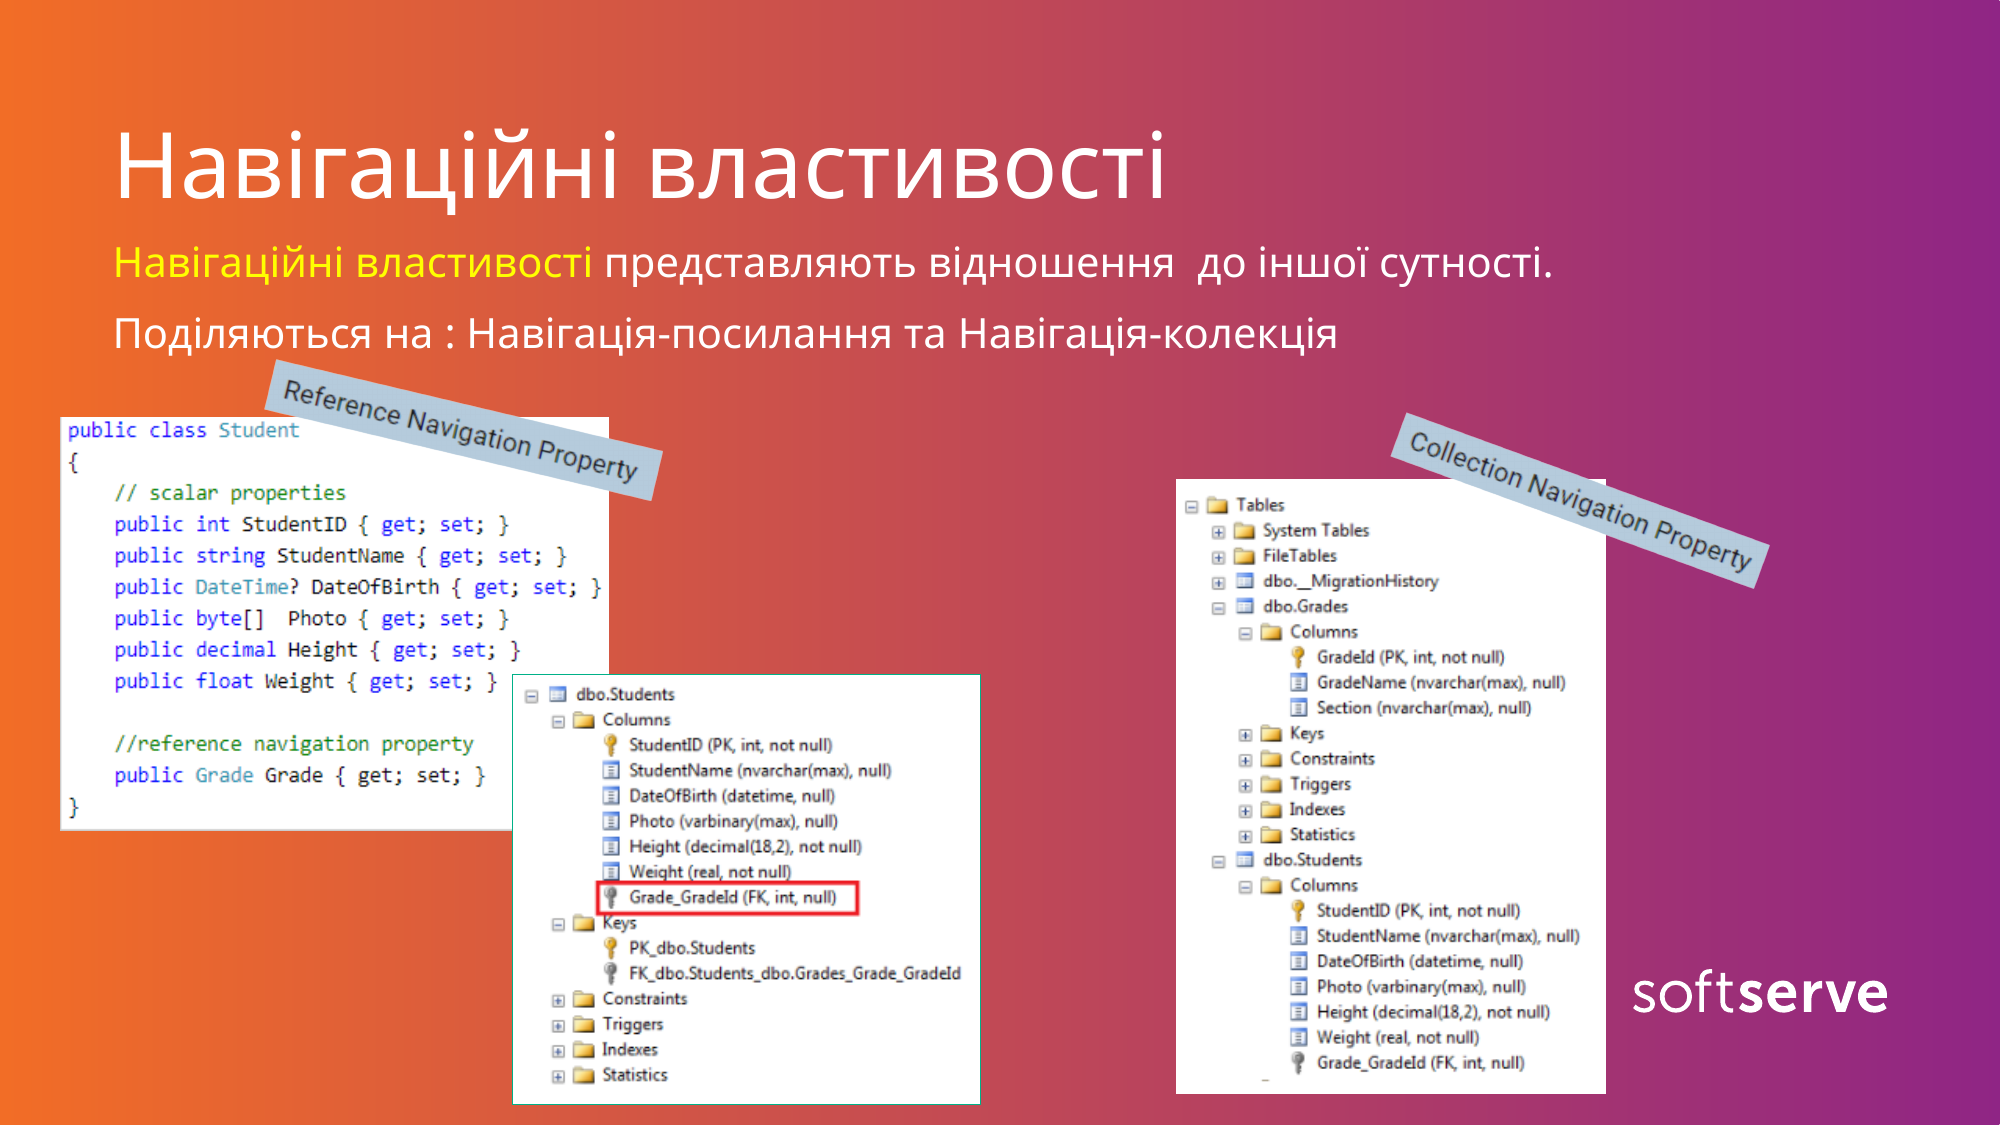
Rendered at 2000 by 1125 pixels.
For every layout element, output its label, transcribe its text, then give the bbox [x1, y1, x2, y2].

picture [1176, 414, 1774, 1094]
title Навігаційні властивості [112, 112, 1887, 225]
list Навігаційні властивості представляють відношення до іншої сутності. Поділяються на : Навігація-посилання та Навігація-колекція [112, 228, 1887, 791]
picture [60, 360, 981, 1105]
